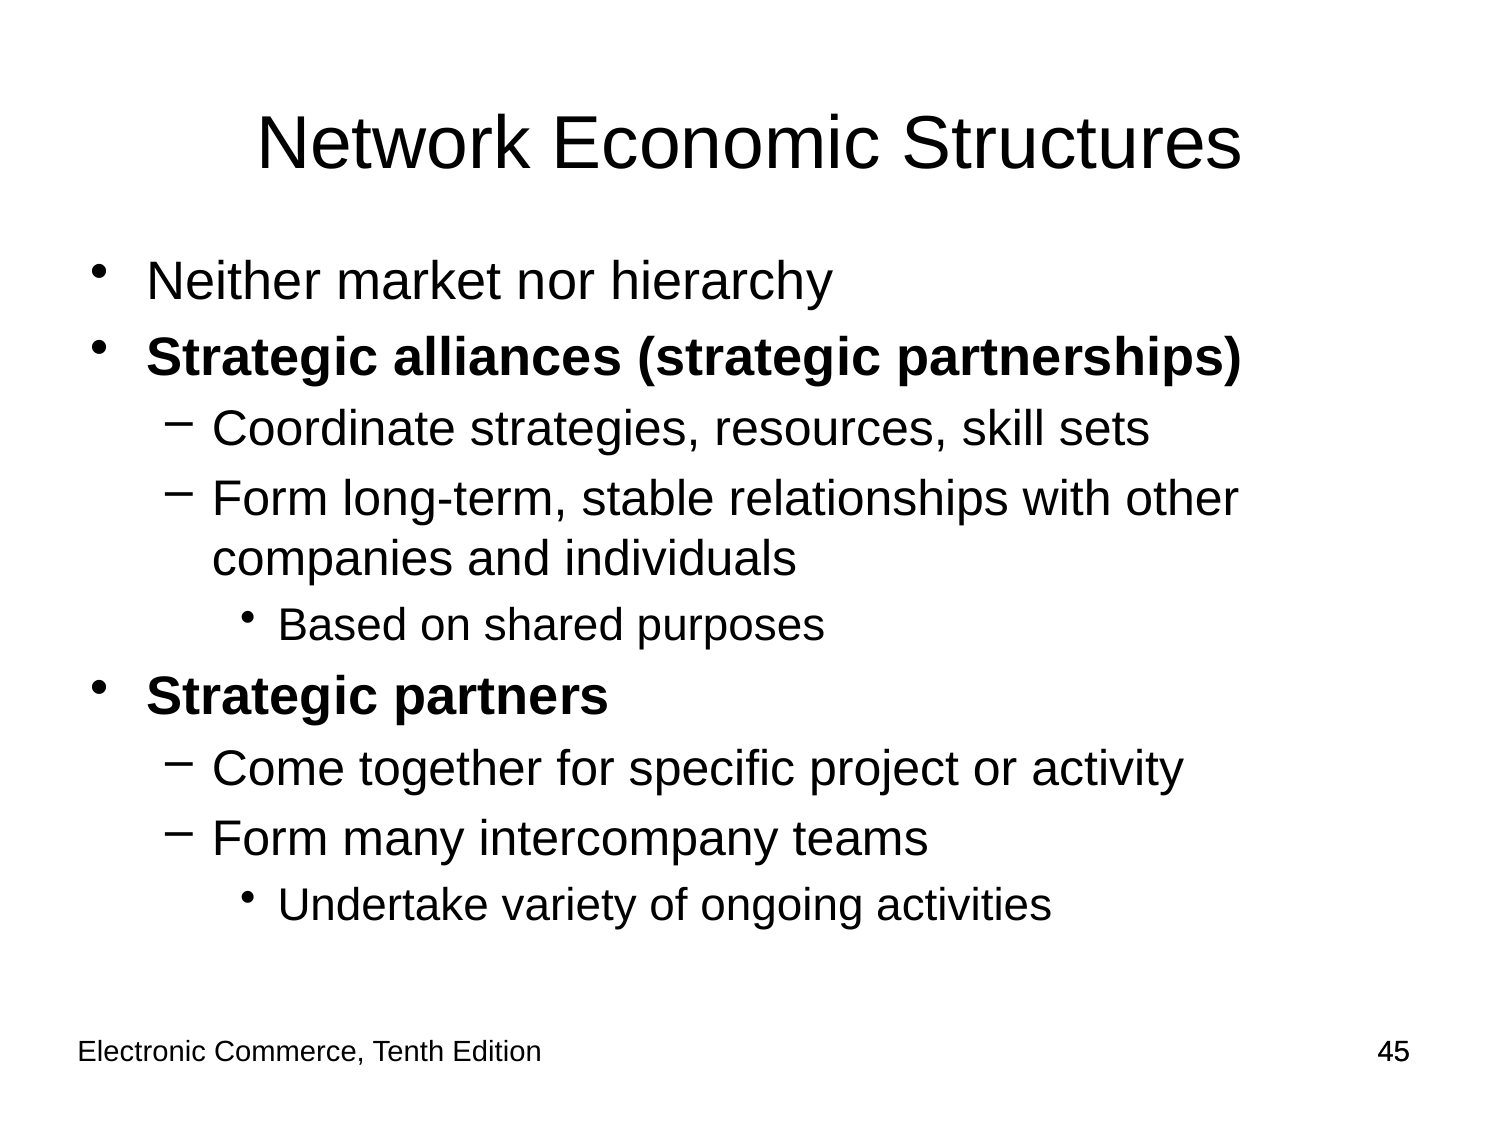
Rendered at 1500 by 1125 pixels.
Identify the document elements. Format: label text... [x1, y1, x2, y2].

list Neither market nor hierarchy Strategic alliances (strategic partnerships) Coordinate strategies, resources, skill sets Form long-term, stable relationships with other companies and individuals Based on shared purposes Strategic partners Come together for specific project or activity Form many intercompany teams Undertake variety of ongoing activities [75, 237, 1425, 1005]
title Network Economic Structures [75, 45, 1425, 233]
text_box 45 [1074, 1024, 1425, 1103]
footer Electronic Commerce, Tenth Edition [62, 1024, 988, 1103]
